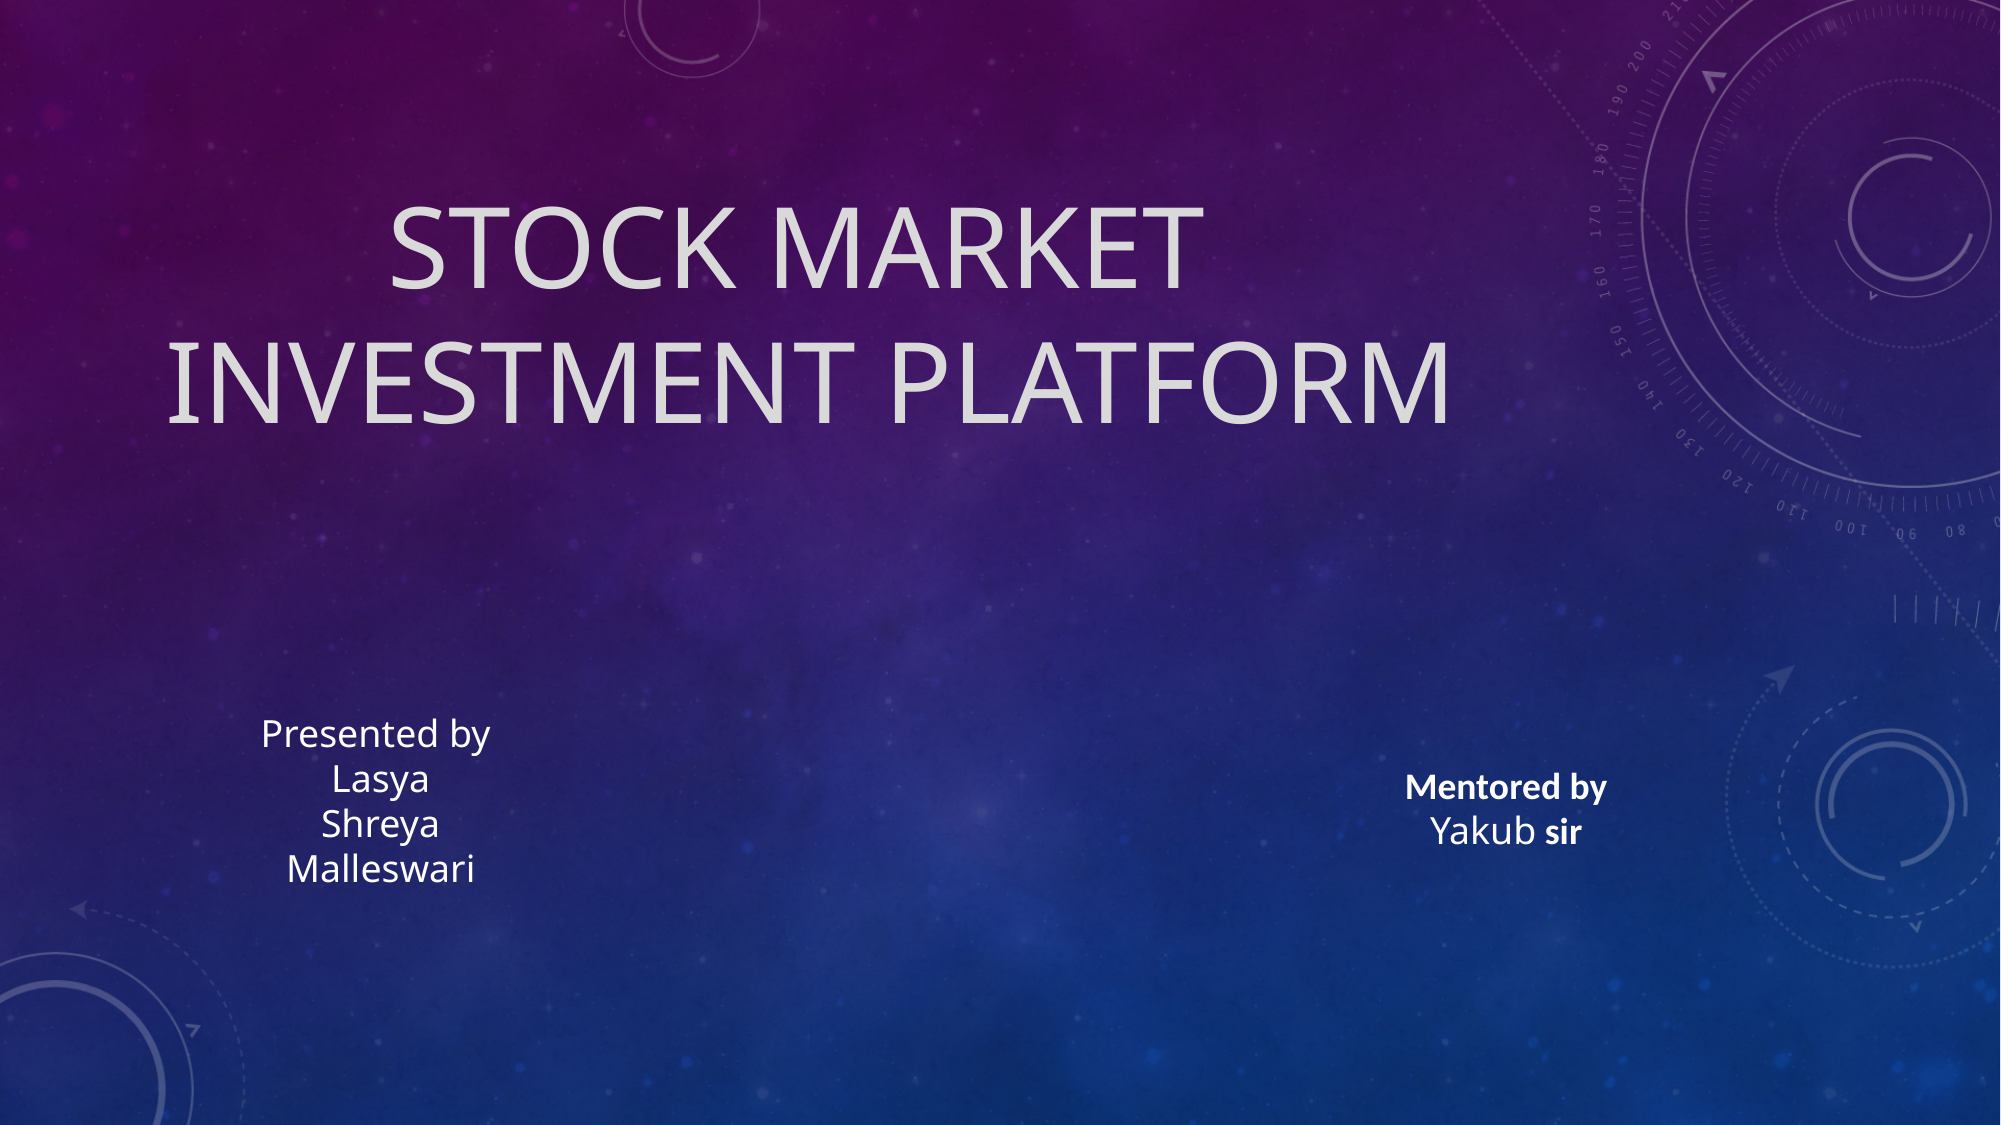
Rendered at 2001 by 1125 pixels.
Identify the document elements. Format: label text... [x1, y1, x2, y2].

list Mentored by Yakub sir [1237, 664, 1775, 950]
title STOCK MARKET INVESTMENT PLATFORM [112, 99, 1510, 522]
picture [0, 0, 2001, 1125]
list Presented by Lasya Shreya Malleswari [112, 650, 649, 950]
